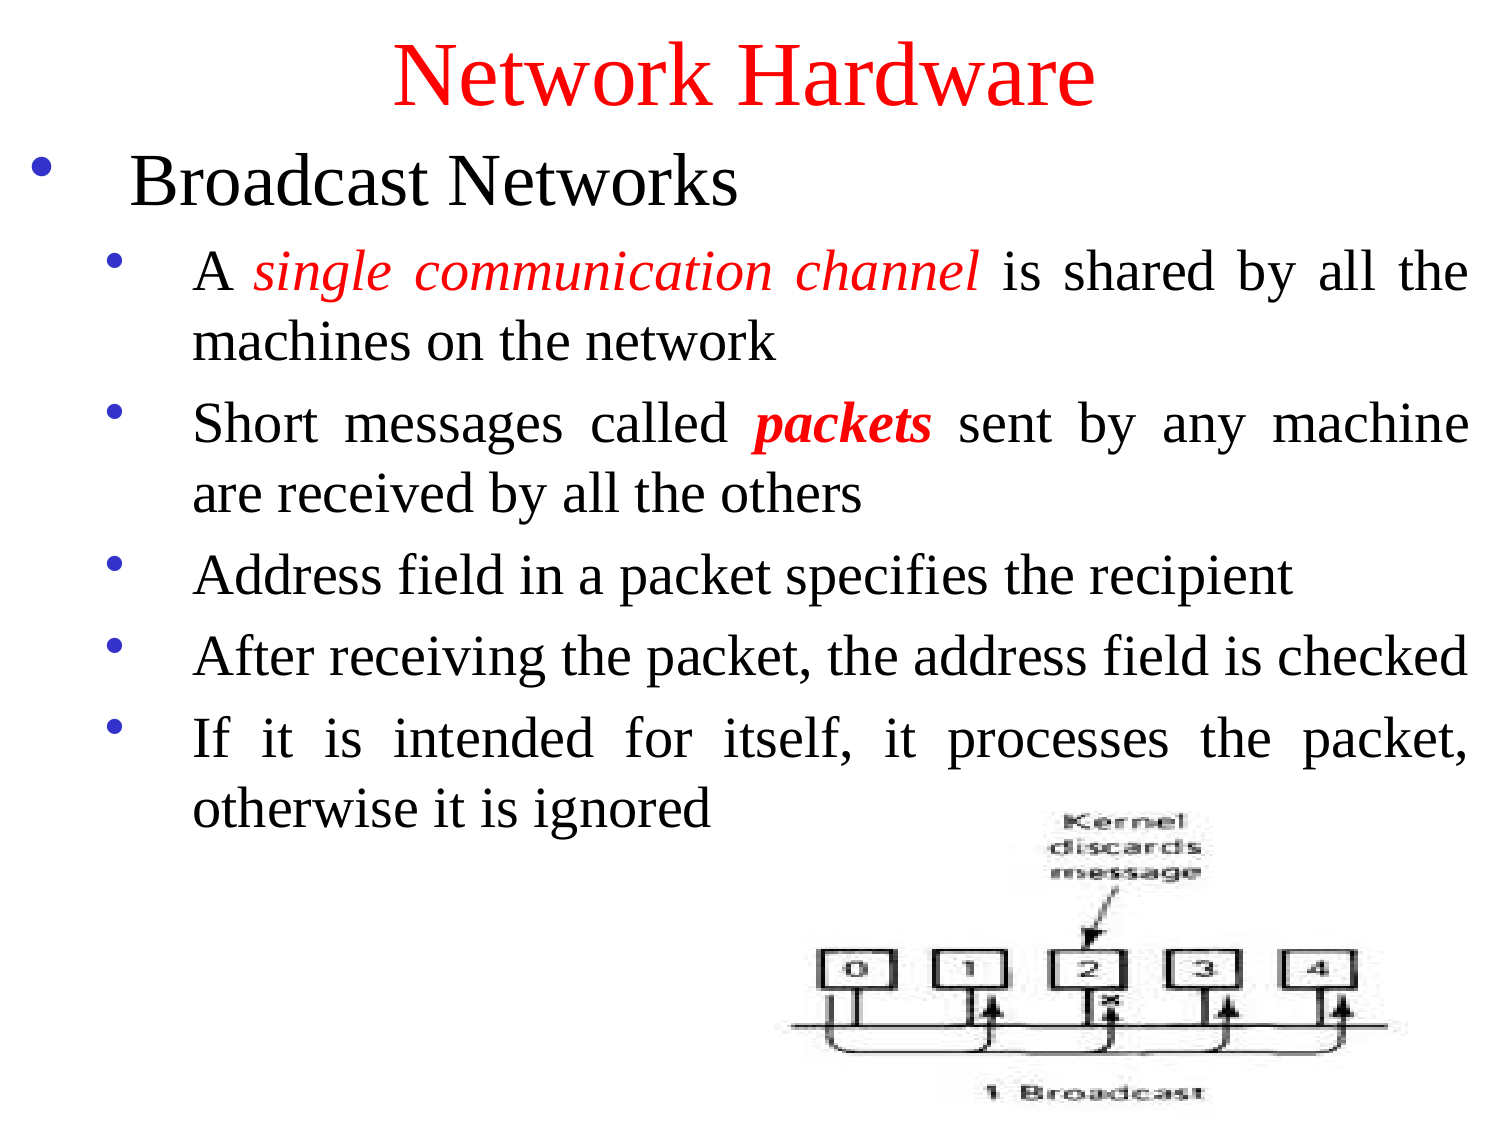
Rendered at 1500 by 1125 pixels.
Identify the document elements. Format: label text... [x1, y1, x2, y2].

list Broadcast Networks A single communication channel is shared by all the machines on the network Short messages called packets sent by any machine are received by all the others Address field in a packet specifies the recipient After receiving the packet, the address field is checked If it is intended for itself, it processes the packet, otherwise it is ignored [14, 131, 1486, 978]
text_box Network Hardware [0, 7, 1496, 131]
picture [773, 795, 1409, 1118]
